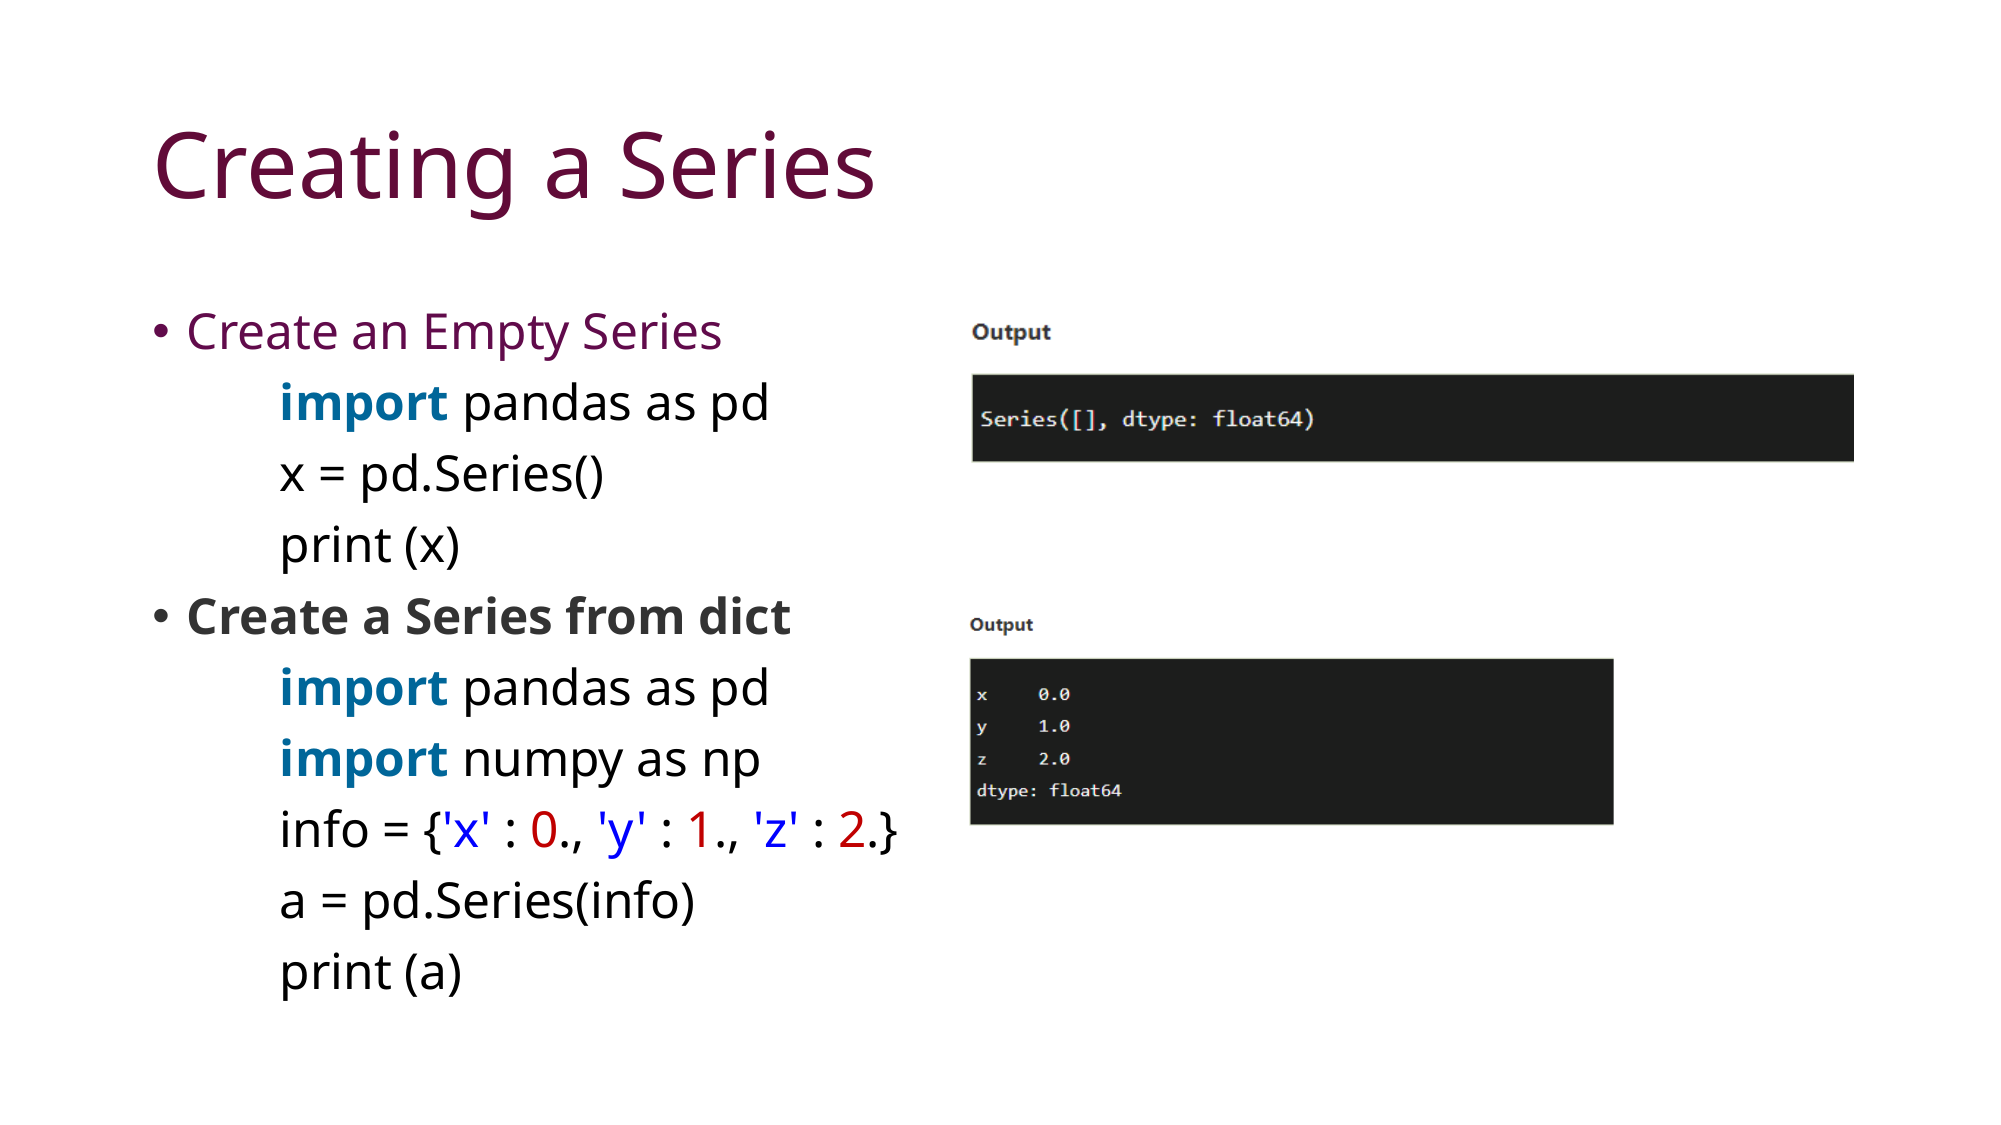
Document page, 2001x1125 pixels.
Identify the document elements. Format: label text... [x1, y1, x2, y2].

list Create an Empty Series import pandas as pd x = pd.Series() print (x) Create a Series from dict import pandas as pd import numpy as np info = {'x' : 0., 'y' : 1., 'z' : 2.} a = pd.Series(info) print (a) [137, 299, 1863, 1014]
picture [960, 612, 1614, 844]
title Creating a Series [137, 59, 1863, 278]
picture [960, 299, 1854, 482]
